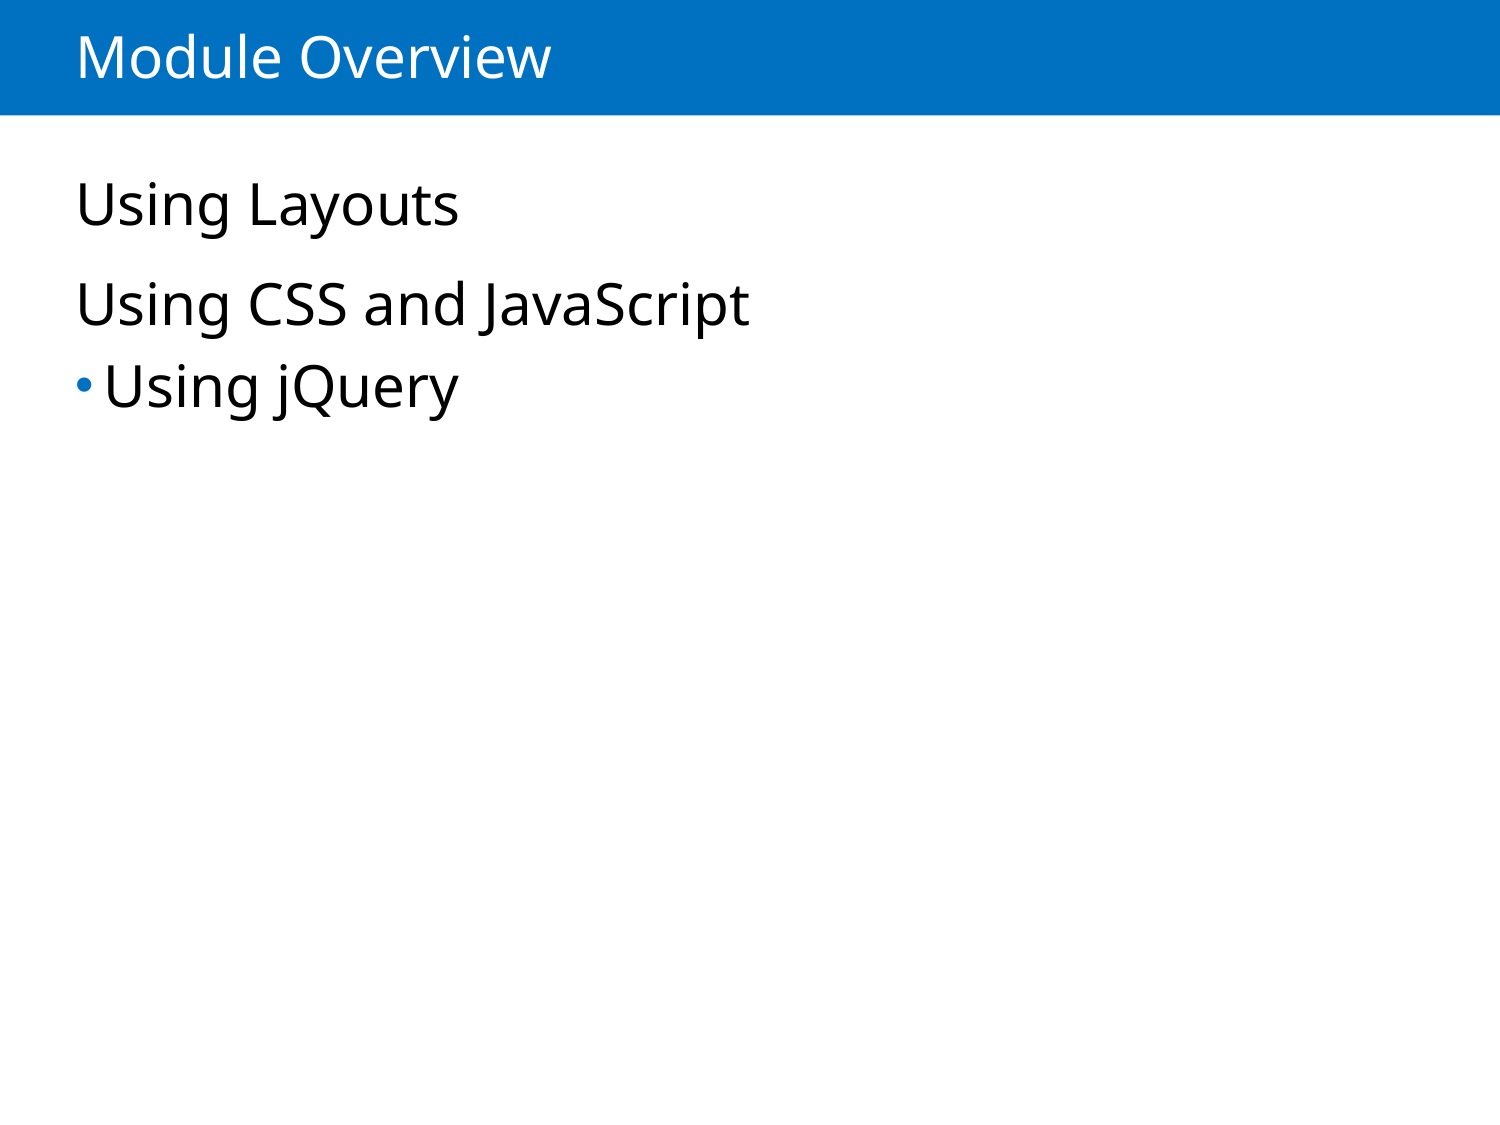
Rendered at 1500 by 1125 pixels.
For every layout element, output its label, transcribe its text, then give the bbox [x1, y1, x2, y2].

list Using Layouts Using CSS and JavaScript Using jQuery [74, 167, 1408, 1013]
title Module Overview [75, 0, 1351, 122]
